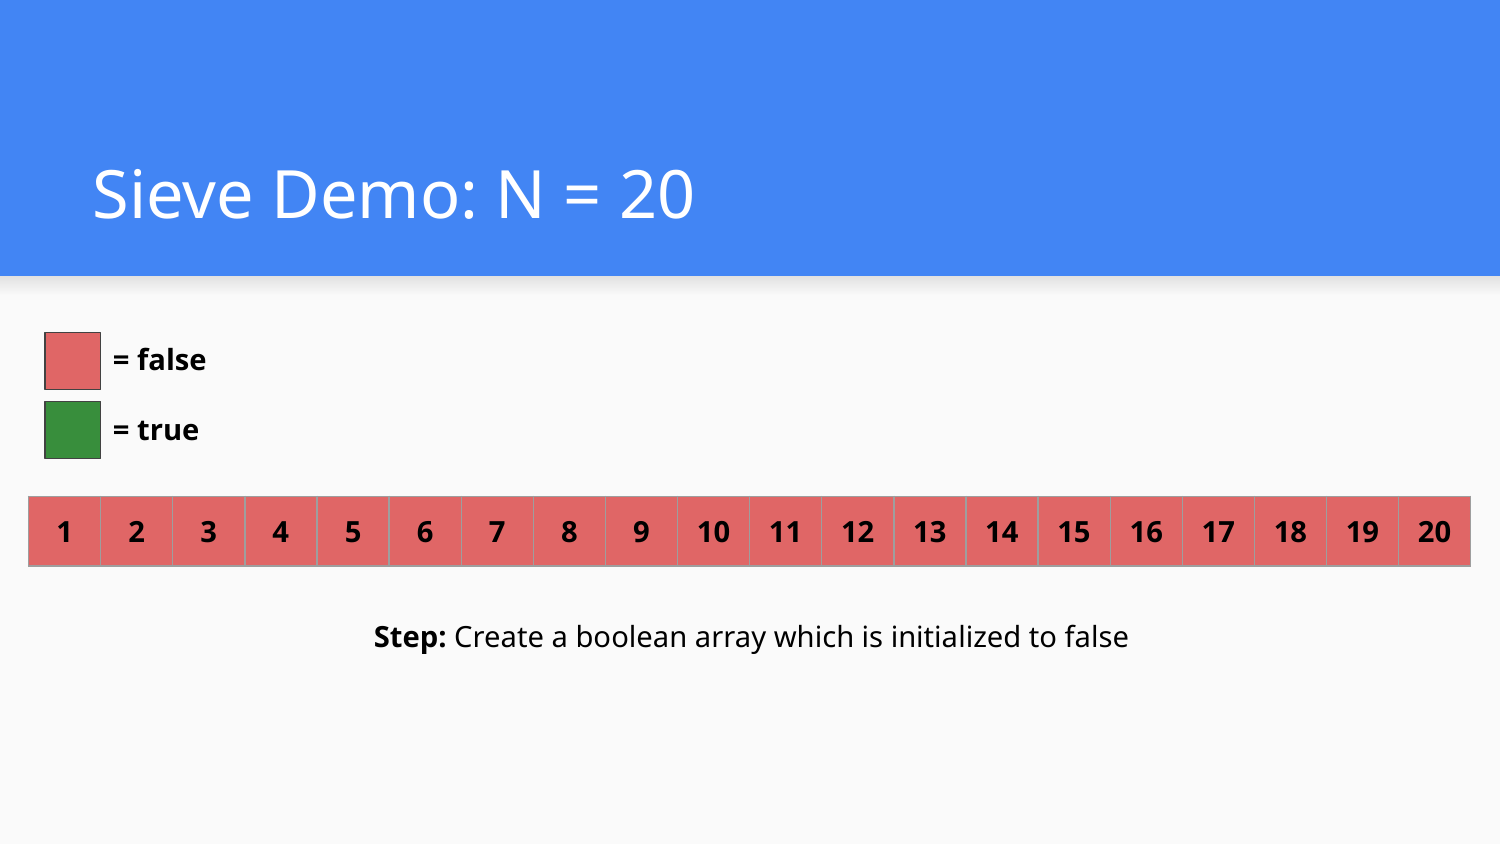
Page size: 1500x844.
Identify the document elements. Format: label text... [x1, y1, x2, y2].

table_header 11 [750, 497, 821, 565]
table_header 13 [895, 497, 965, 565]
text_box Step: Create a boolean array which is initialized to false [308, 603, 1195, 685]
table_header 9 [606, 497, 677, 565]
table_header 4 [246, 497, 316, 565]
table_header 19 [1327, 497, 1398, 565]
table_header 10 [678, 497, 749, 565]
text_box [44, 401, 101, 459]
table_header 6 [390, 497, 461, 565]
table_header 14 [967, 497, 1037, 565]
table_header 12 [822, 497, 893, 565]
table_header 15 [1039, 497, 1110, 565]
table_header 2 [101, 497, 172, 565]
table_header 16 [1111, 497, 1182, 565]
table_header 8 [534, 497, 605, 565]
table_header 20 [1399, 497, 1470, 565]
text_box = false = true [67, 326, 768, 497]
table_header 17 [1183, 497, 1254, 565]
table_header 1 [29, 497, 100, 565]
table_header 3 [173, 497, 244, 565]
text_box [44, 332, 101, 390]
table_header 5 [318, 497, 388, 565]
table_header 7 [462, 497, 533, 565]
table_header 18 [1255, 497, 1326, 565]
title Sieve Demo: N = 20 [77, 121, 1427, 248]
